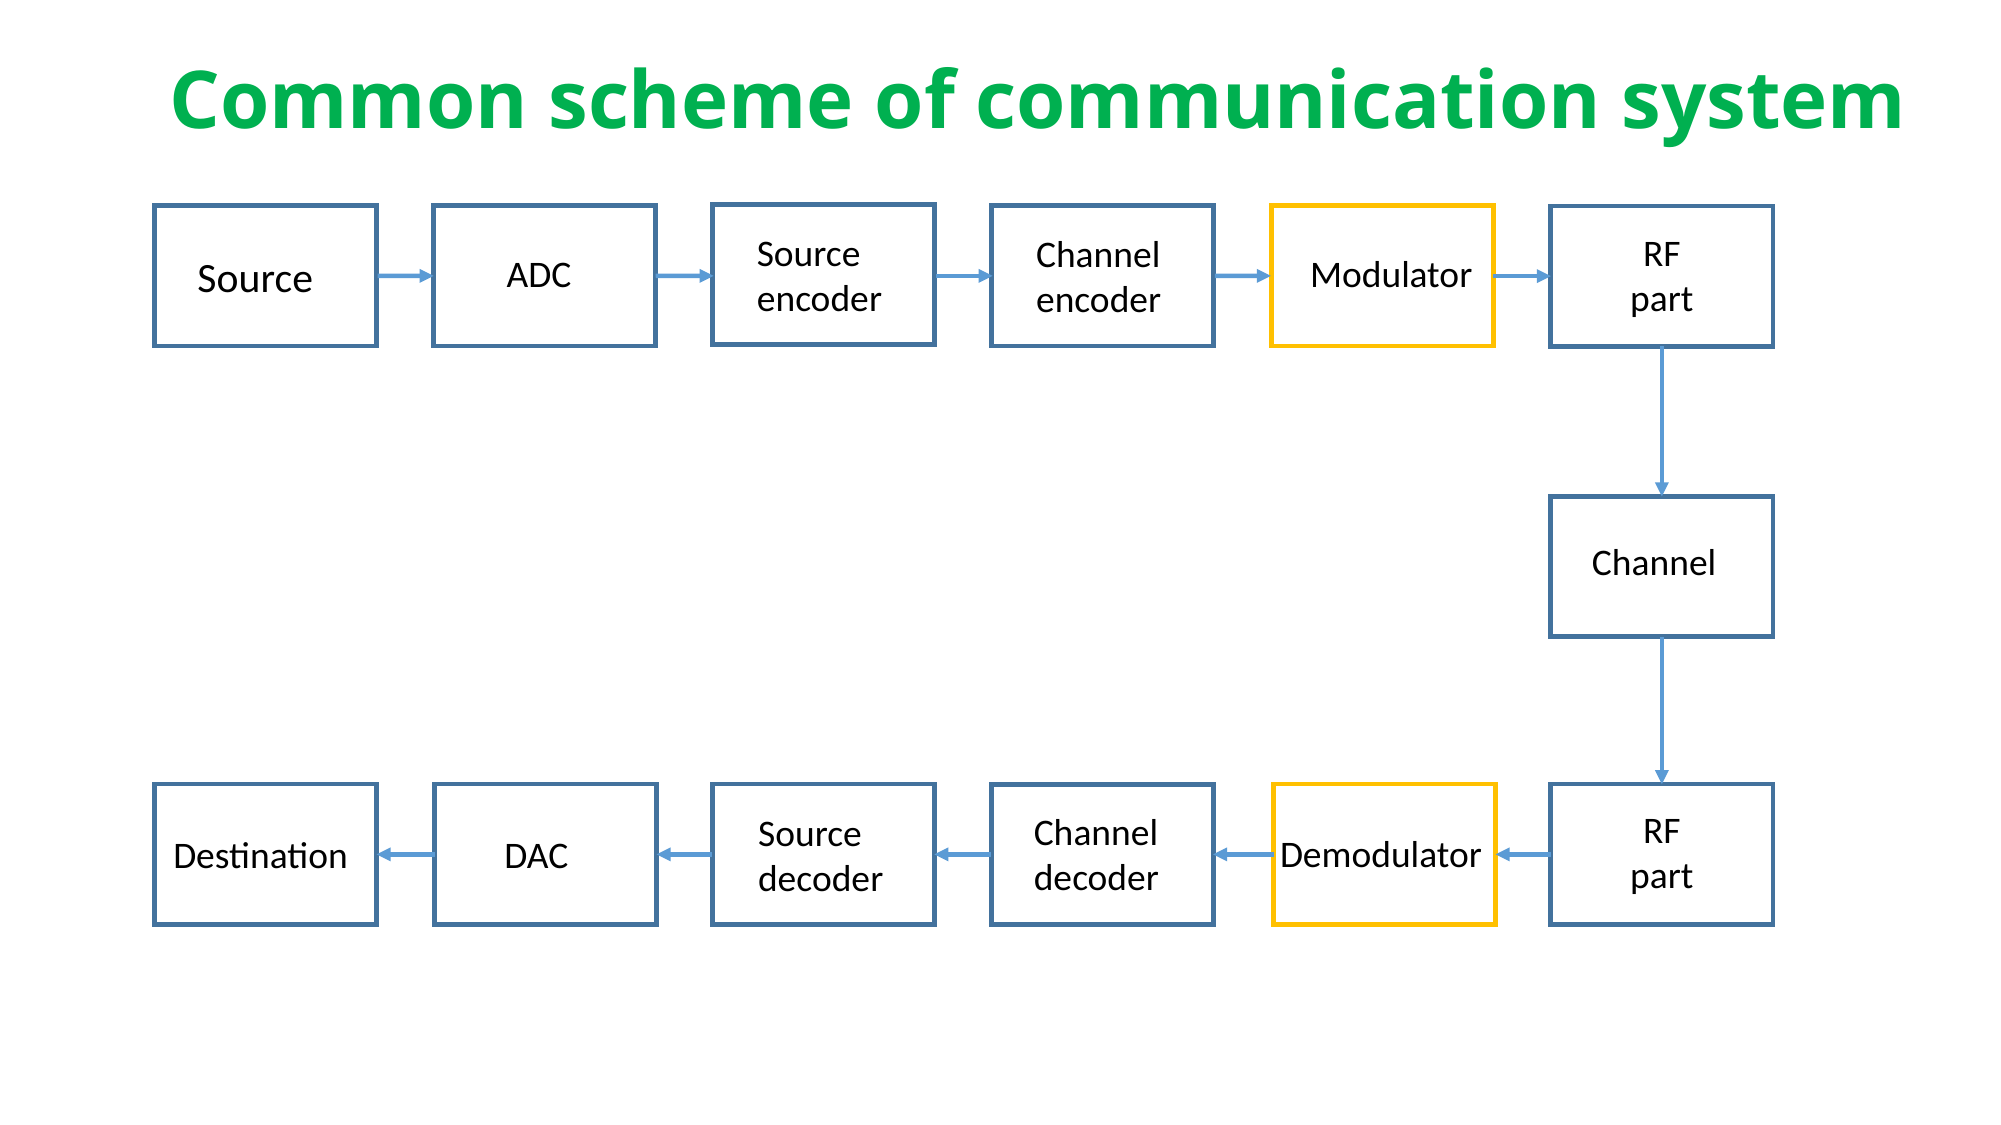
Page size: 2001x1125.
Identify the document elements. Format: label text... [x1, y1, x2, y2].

text_box [153, 783, 378, 926]
text_box Destination [158, 824, 391, 884]
text_box Source [182, 243, 356, 308]
text_box [1550, 205, 1774, 347]
text_box RF part [1581, 798, 1743, 904]
text_box Channel [1577, 530, 1747, 591]
text_box [712, 203, 936, 346]
text_box [711, 783, 935, 926]
text_box [1550, 783, 1774, 926]
text_box DAC [489, 824, 643, 884]
text_box ADC [491, 242, 645, 303]
text_box [1272, 783, 1497, 822]
text_box [991, 783, 1215, 926]
text_box [1272, 883, 1497, 926]
title Common scheme of communication system [154, 49, 1942, 156]
text_box [433, 205, 657, 347]
text_box RF part [1581, 221, 1743, 327]
text_box [153, 205, 378, 347]
text_box Source decoder [743, 801, 913, 906]
text_box [991, 205, 1215, 347]
text_box [433, 783, 658, 926]
text_box Demodulator [1265, 822, 1514, 883]
text_box Source encoder [742, 221, 925, 327]
text_box [1271, 205, 1495, 347]
text_box Modulator [1295, 242, 1518, 303]
text_box Channel encoder [1021, 222, 1214, 327]
text_box Channel decoder [1018, 800, 1213, 905]
text_box [1550, 495, 1774, 638]
